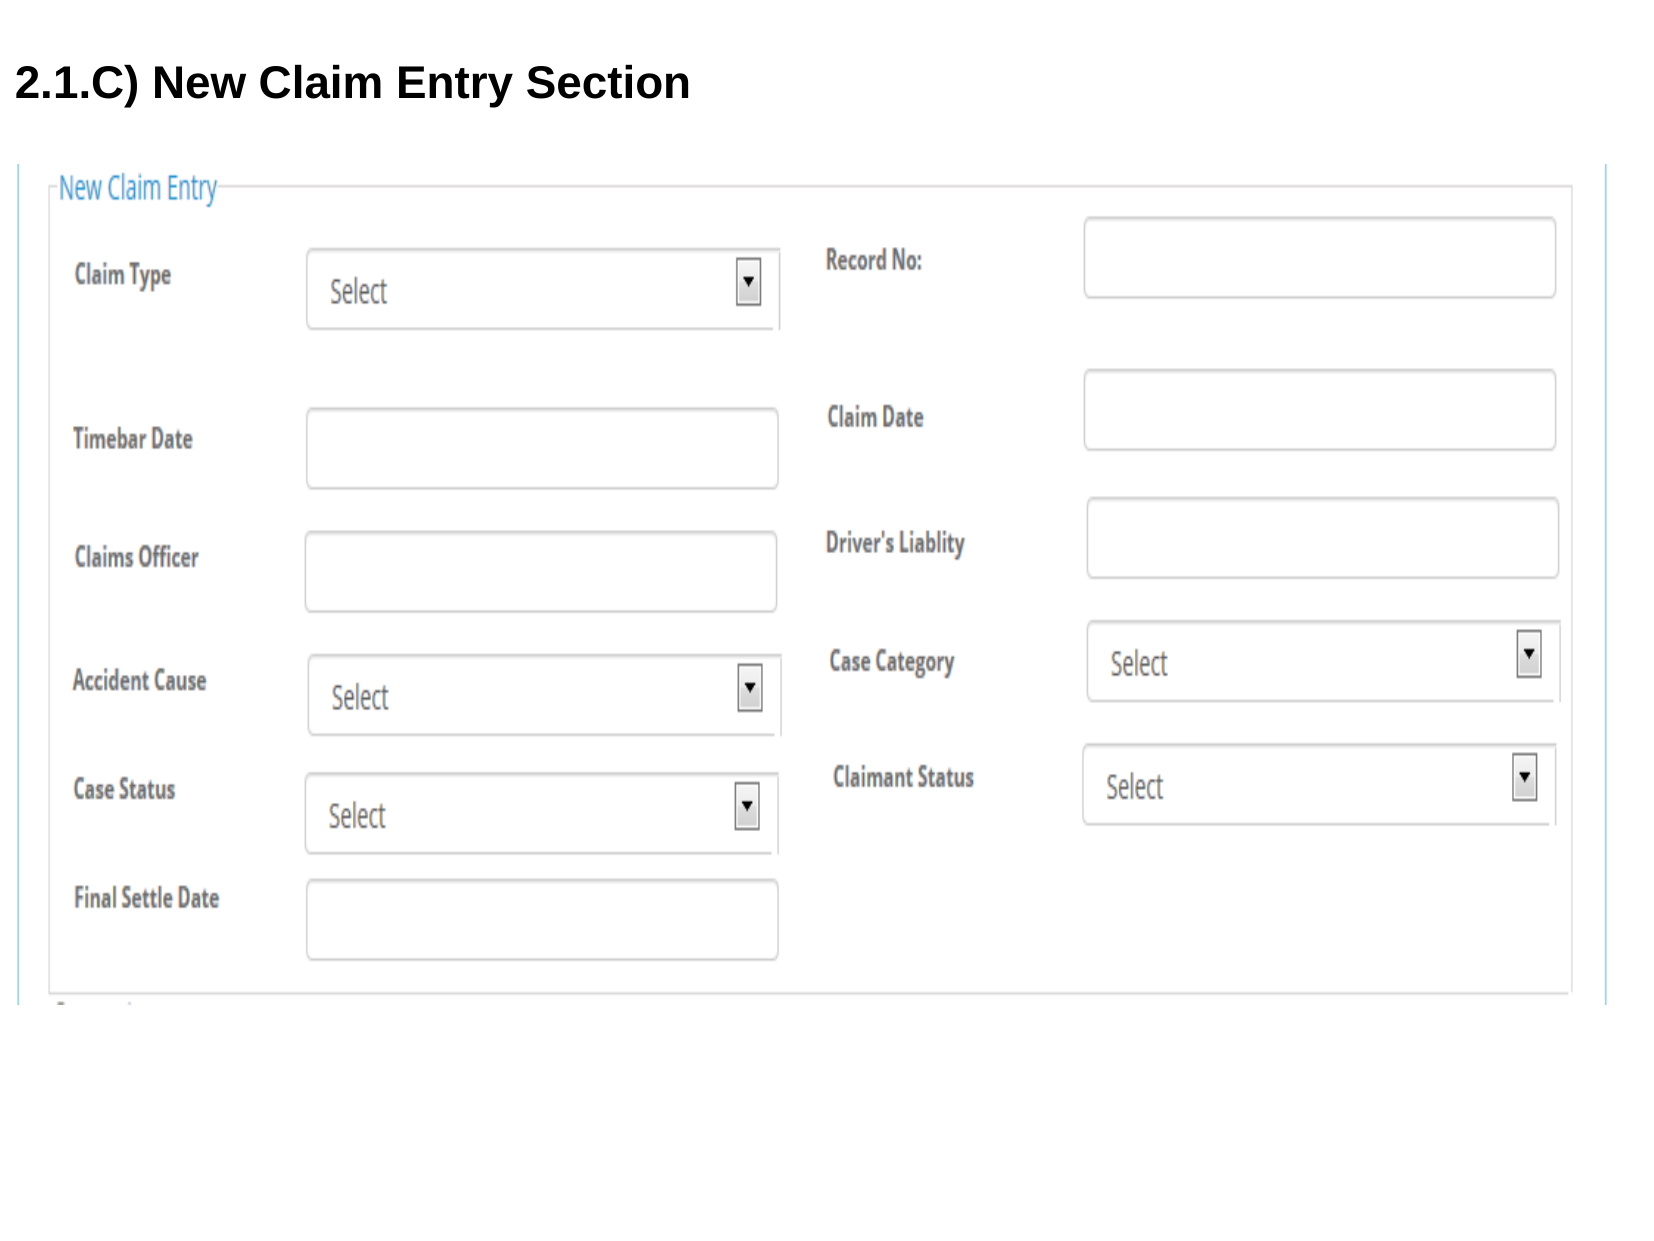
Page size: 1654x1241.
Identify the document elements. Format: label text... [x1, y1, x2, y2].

text_box 2.1.C) New Claim Entry Section [0, 44, 725, 113]
picture [0, 164, 1620, 1005]
